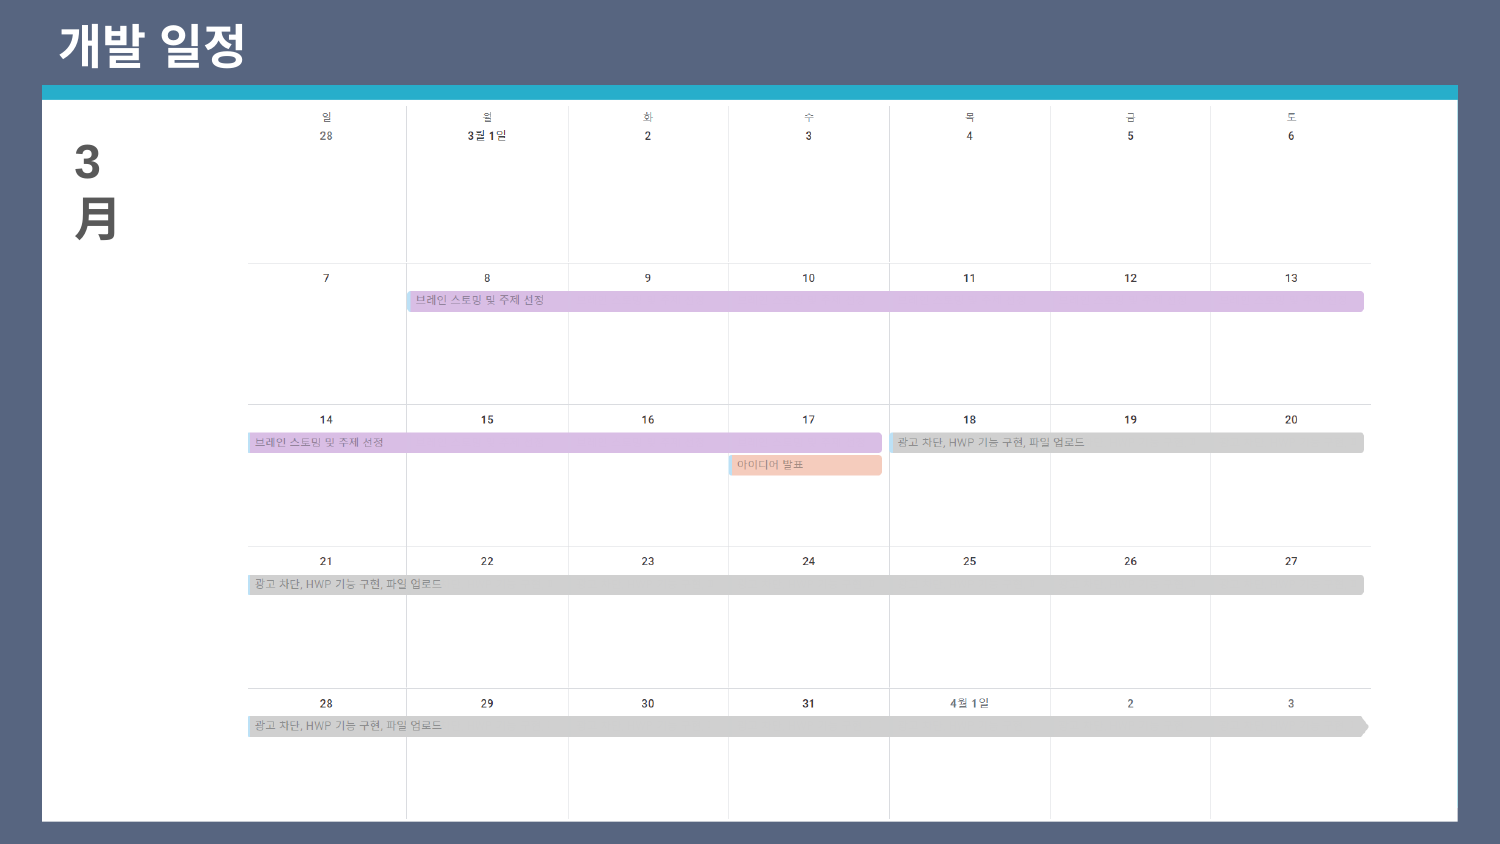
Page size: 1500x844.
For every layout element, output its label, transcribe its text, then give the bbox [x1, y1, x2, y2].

picture [248, 106, 1371, 819]
title 개발 일정 [43, 0, 1441, 91]
text_box 3月 [59, 115, 174, 261]
